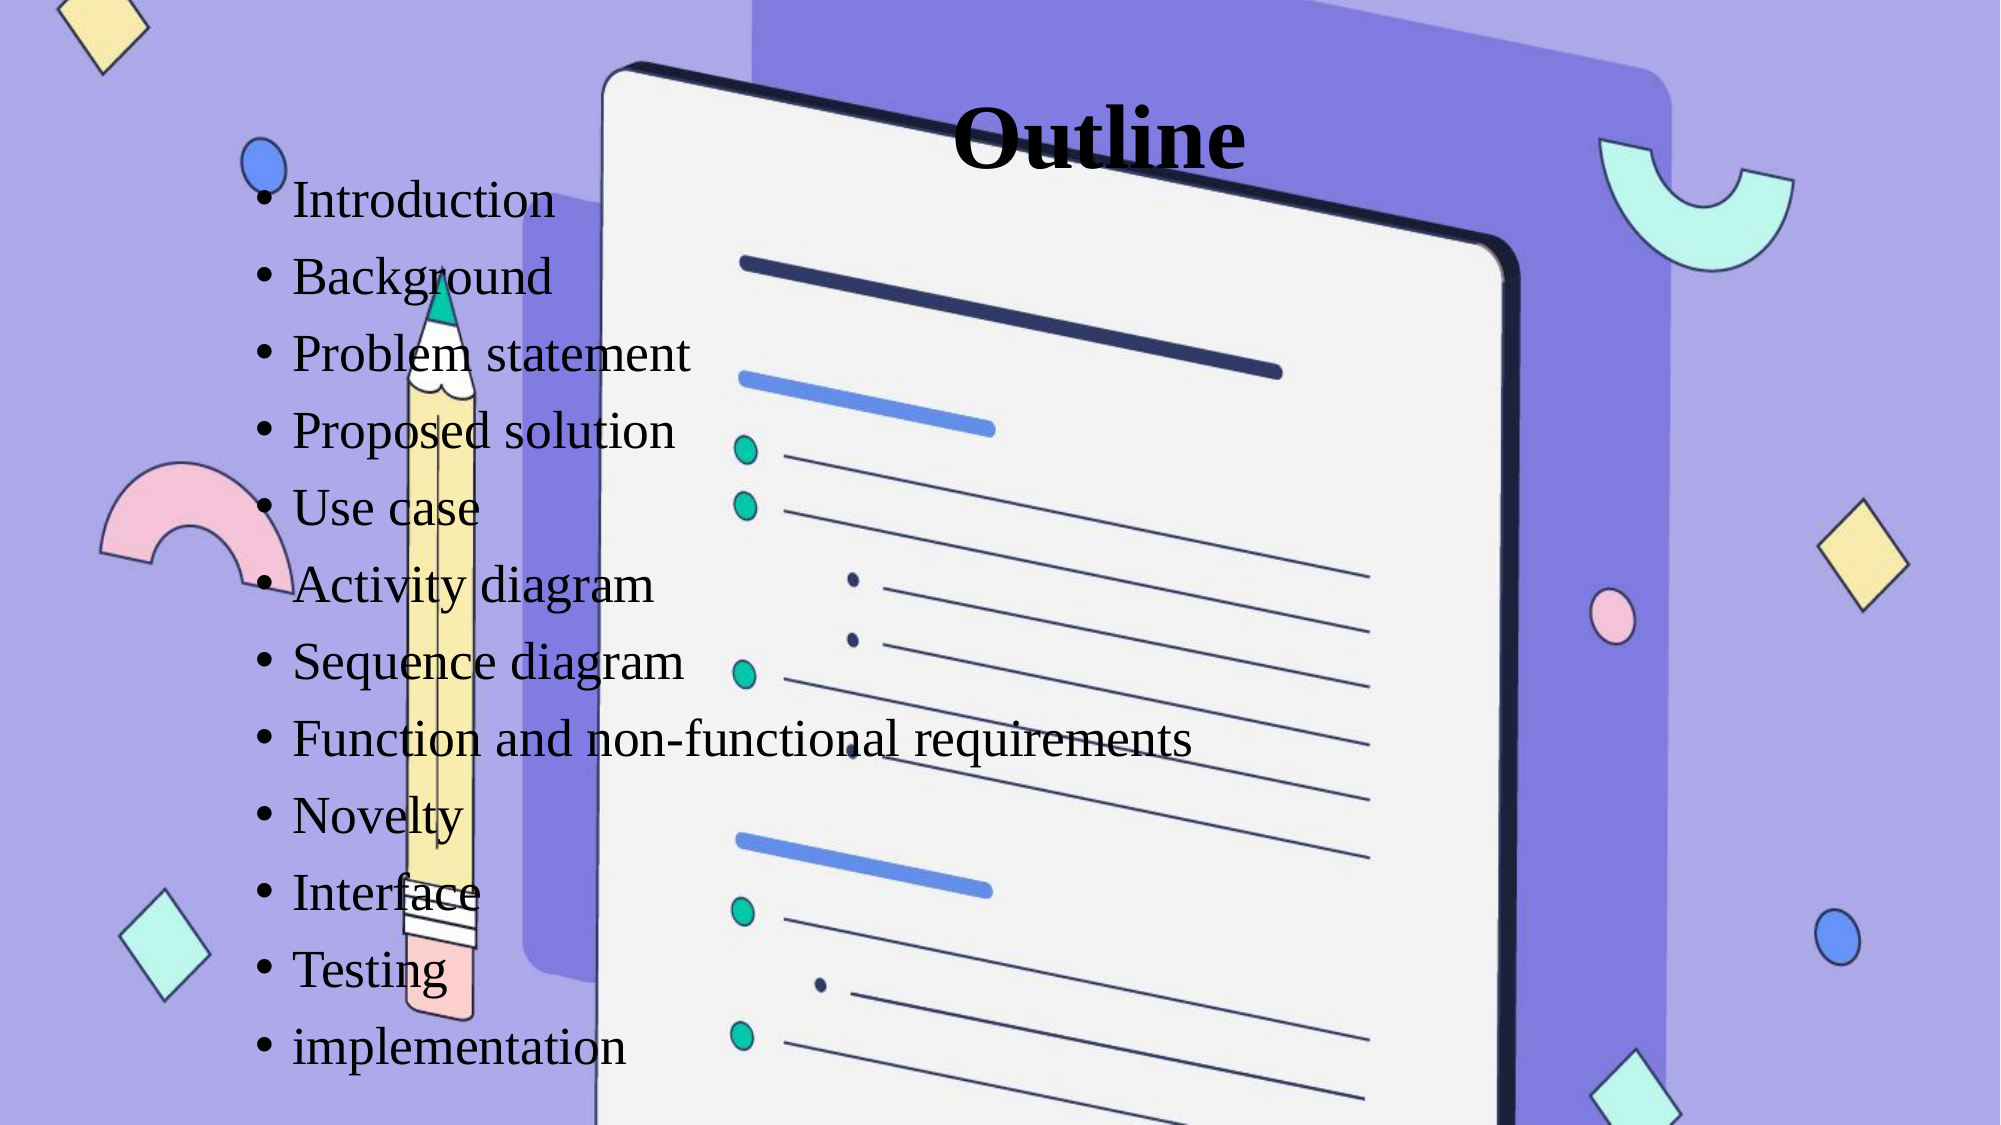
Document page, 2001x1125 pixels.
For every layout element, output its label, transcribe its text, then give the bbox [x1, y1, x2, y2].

title Outline [311, 54, 1888, 163]
list Introduction Background Problem statement Proposed solution Use case Activity diagram Sequence diagram Function and non-functional requirements Novelty Interface Testing implementation [240, 163, 1888, 1092]
picture [0, 0, 2001, 1125]
